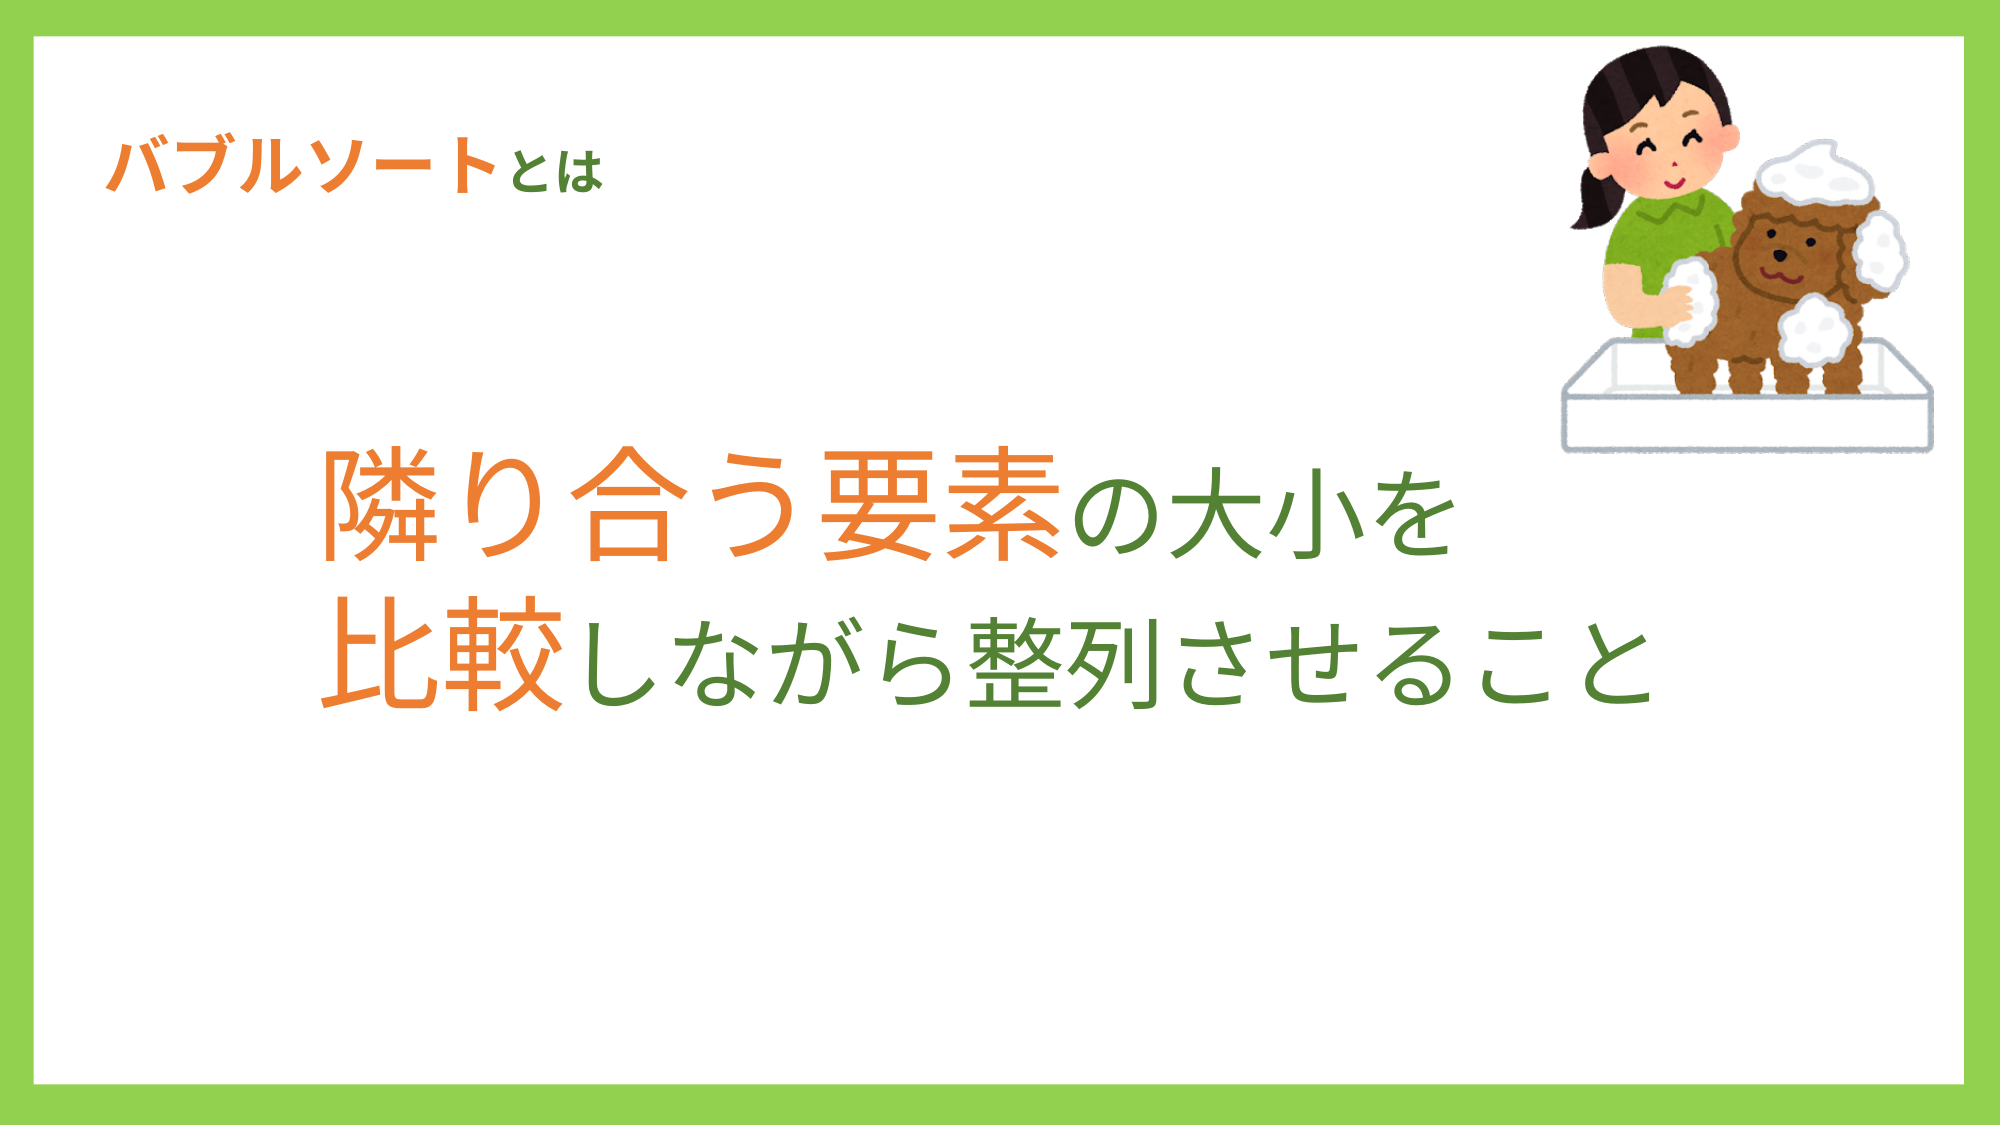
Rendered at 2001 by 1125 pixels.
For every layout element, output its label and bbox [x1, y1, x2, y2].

text_box [301, 419, 1681, 734]
picture [1545, 37, 1953, 463]
text_box [89, 116, 620, 212]
